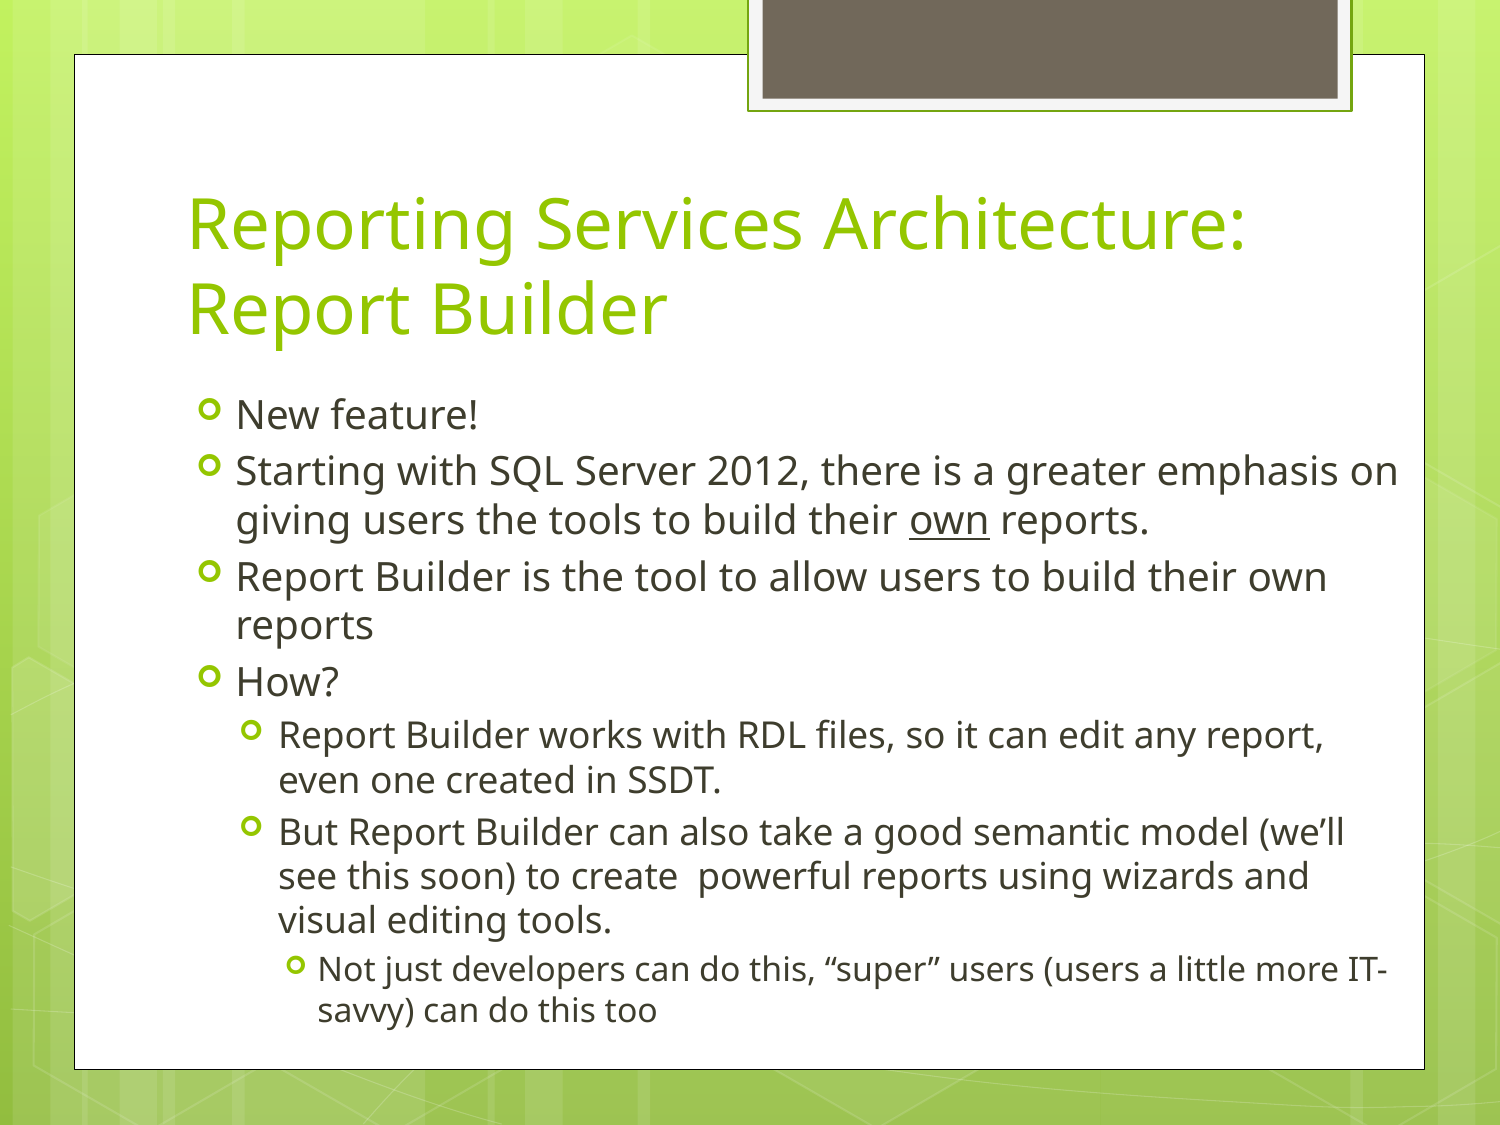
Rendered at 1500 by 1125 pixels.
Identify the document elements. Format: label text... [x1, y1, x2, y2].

title Reporting Services Architecture: Report Builder [171, 168, 1413, 357]
list New feature! Starting with SQL Server 2012, there is a greater emphasis on giving users the tools to build their own reports. Report Builder is the tool to allow users to build their own reports How? Report Builder works with RDL files, so it can edit any report, even one created in SSDT. But Report Builder can also take a good semantic model (we’ll see this soon) to create powerful reports using wizards and visual editing tools. Not just developers can do this, “super” users (users a little more IT-savvy) can do this too [171, 381, 1425, 1050]
